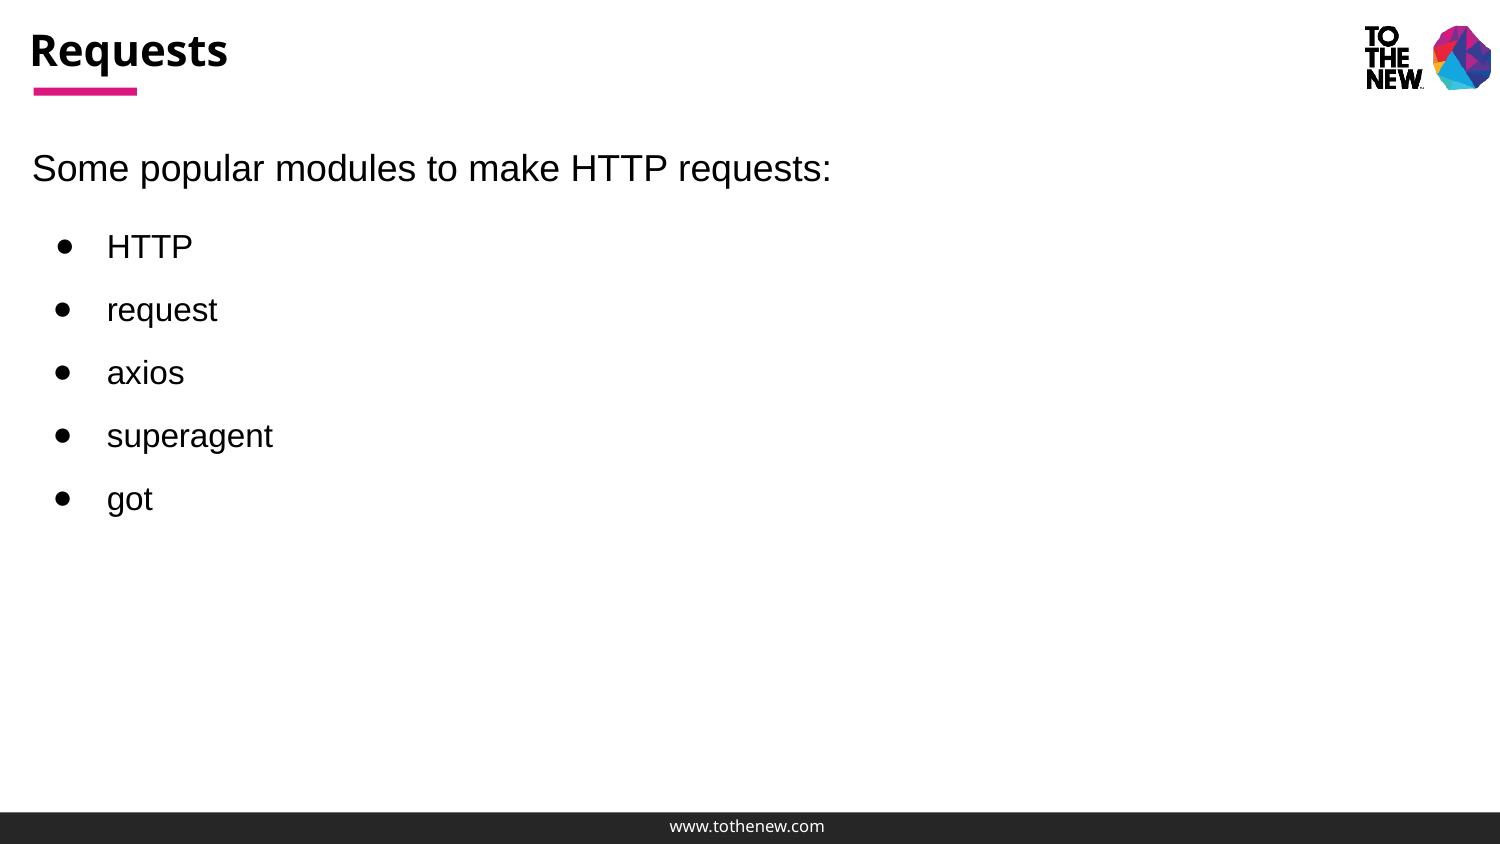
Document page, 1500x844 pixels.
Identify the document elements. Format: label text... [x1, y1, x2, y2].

picture [1350, 0, 1500, 116]
title Requests [14, 14, 1350, 85]
text_box Some popular modules to make HTTP requests: HTTP request axios superagent got [16, 103, 1492, 806]
